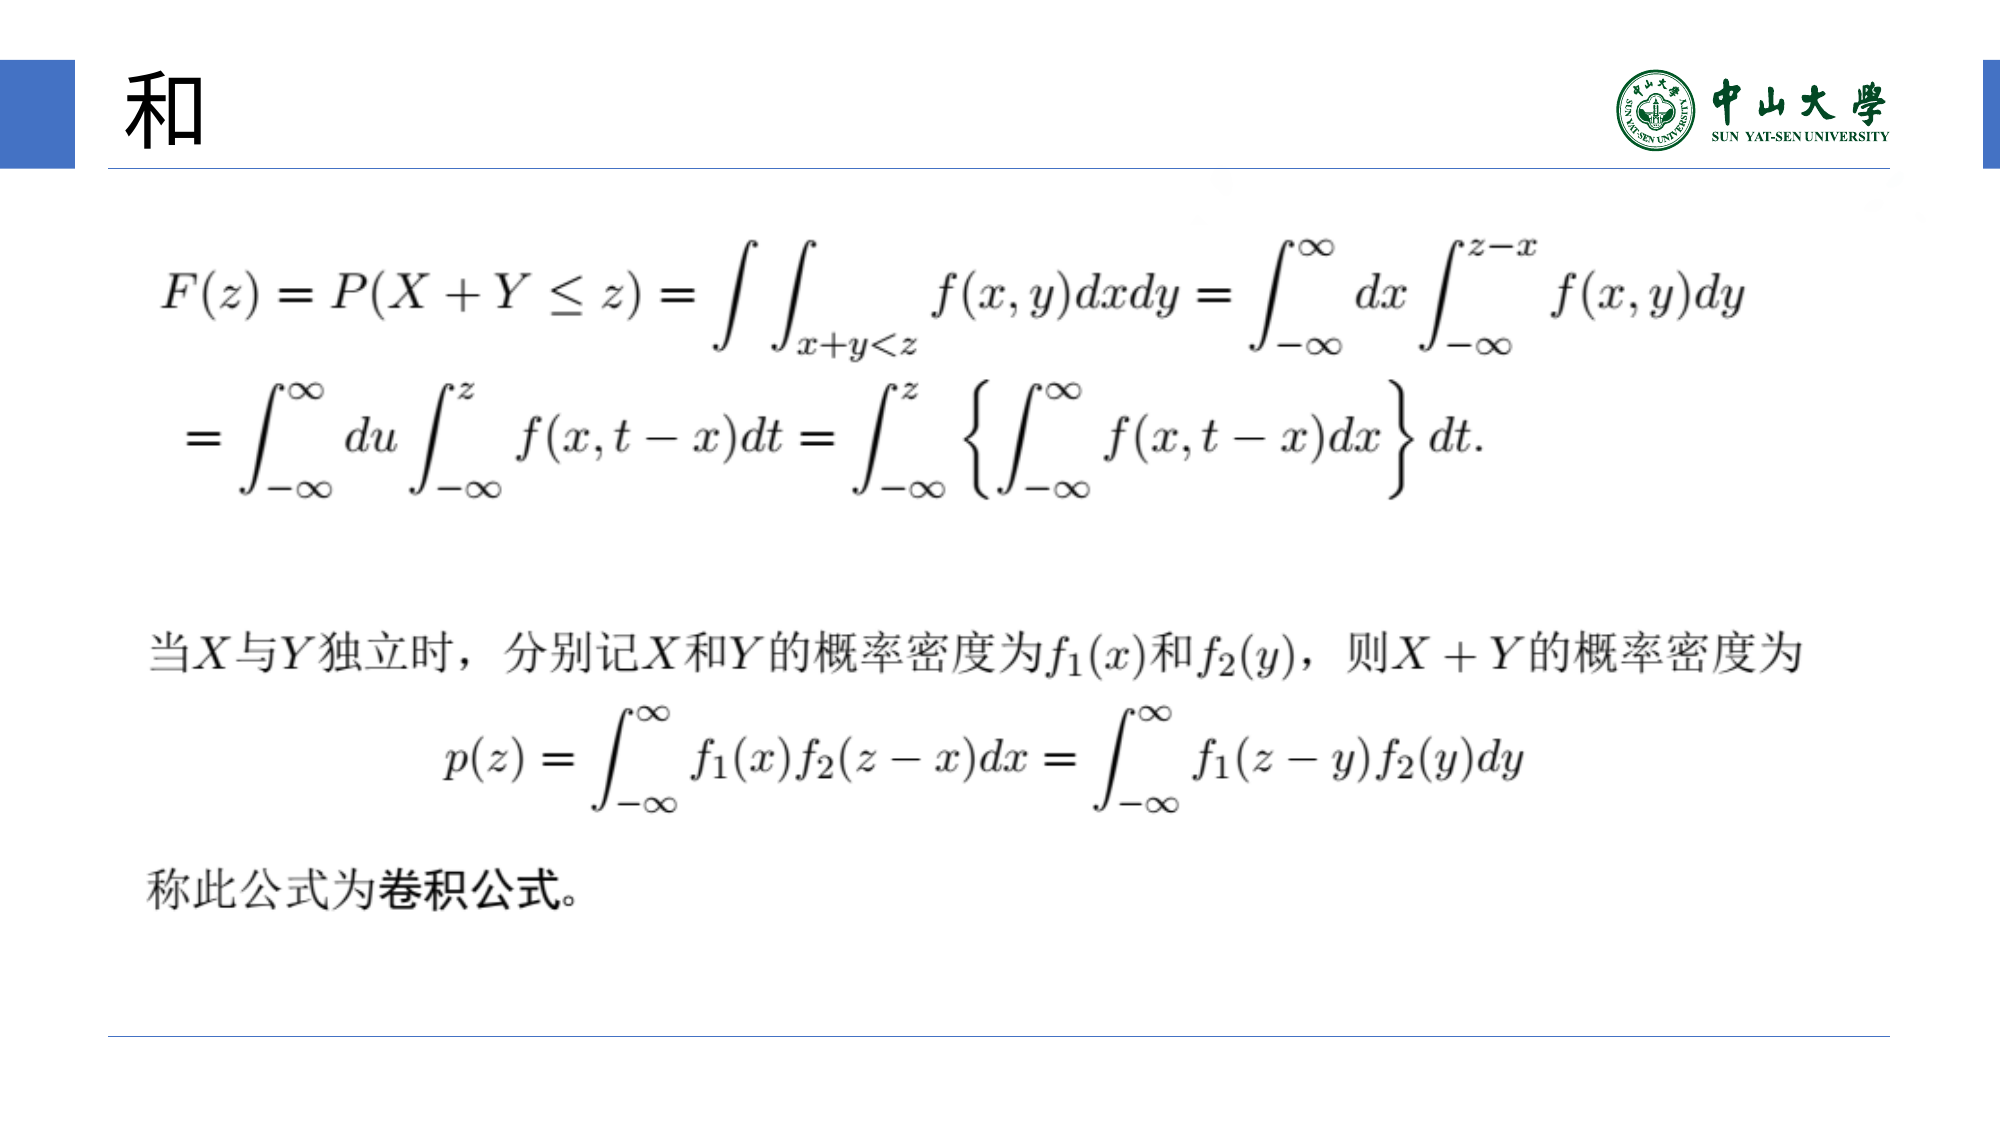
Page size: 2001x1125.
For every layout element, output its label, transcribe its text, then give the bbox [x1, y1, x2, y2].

picture [118, 225, 1787, 504]
picture [138, 608, 1821, 927]
title 和 [108, 59, 1614, 169]
